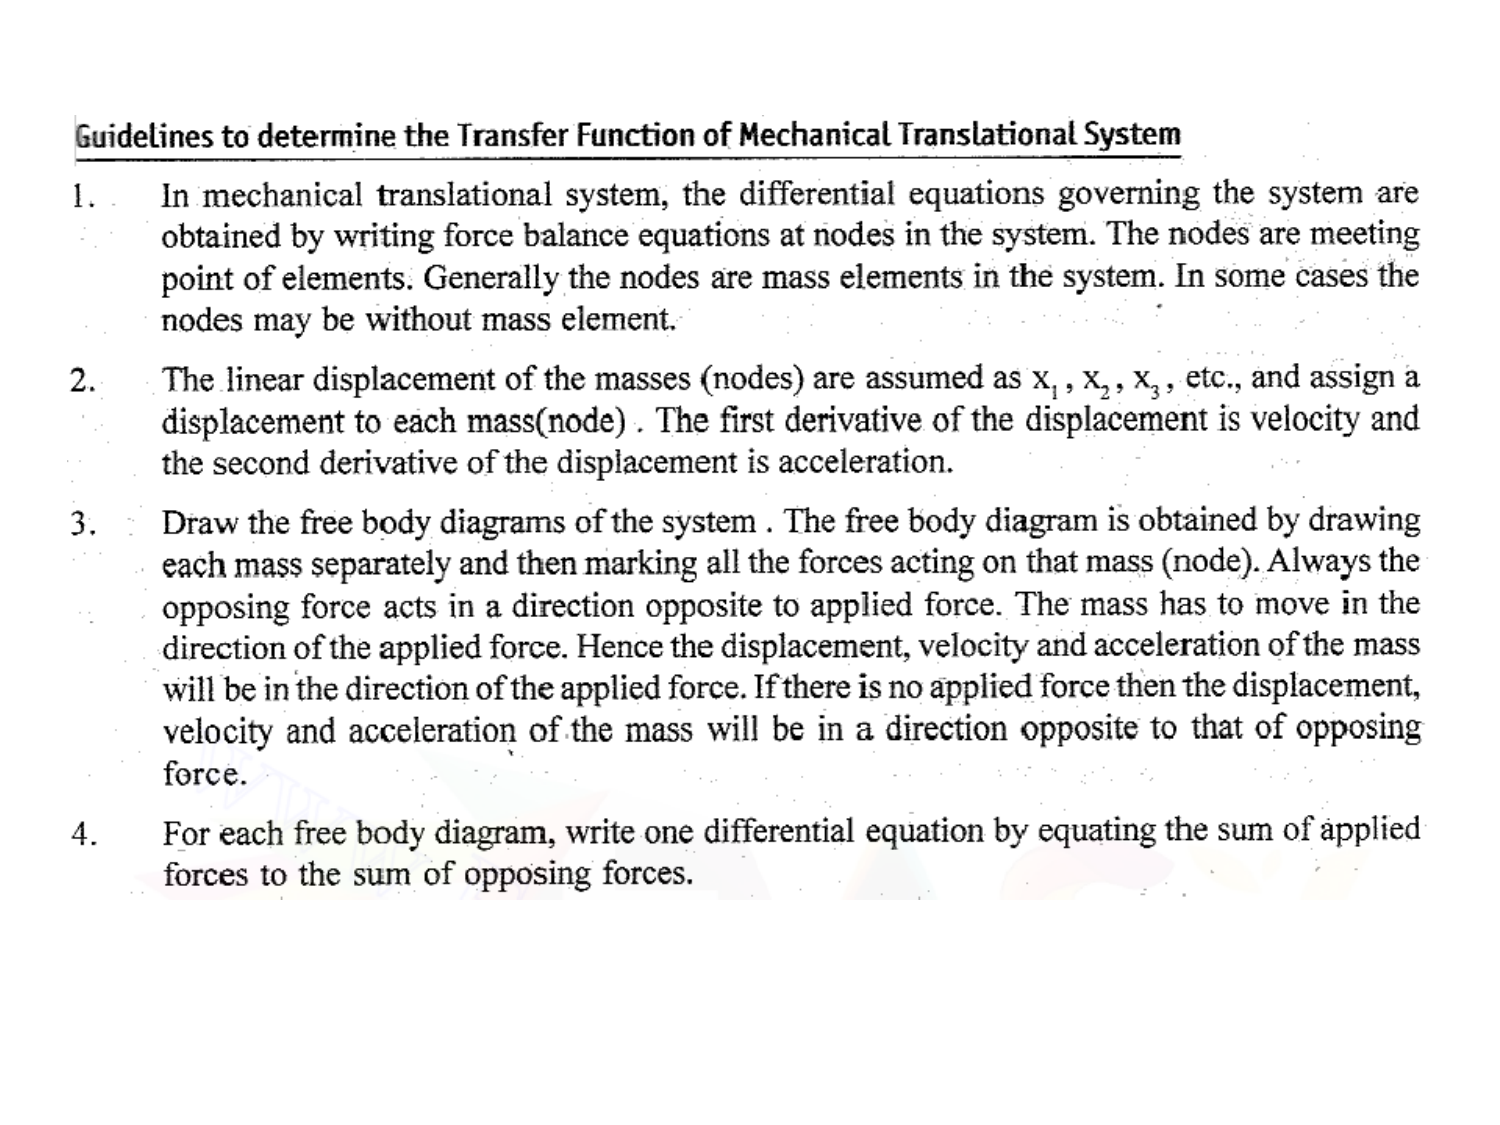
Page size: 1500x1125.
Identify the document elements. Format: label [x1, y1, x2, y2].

picture [66, 115, 1434, 901]
